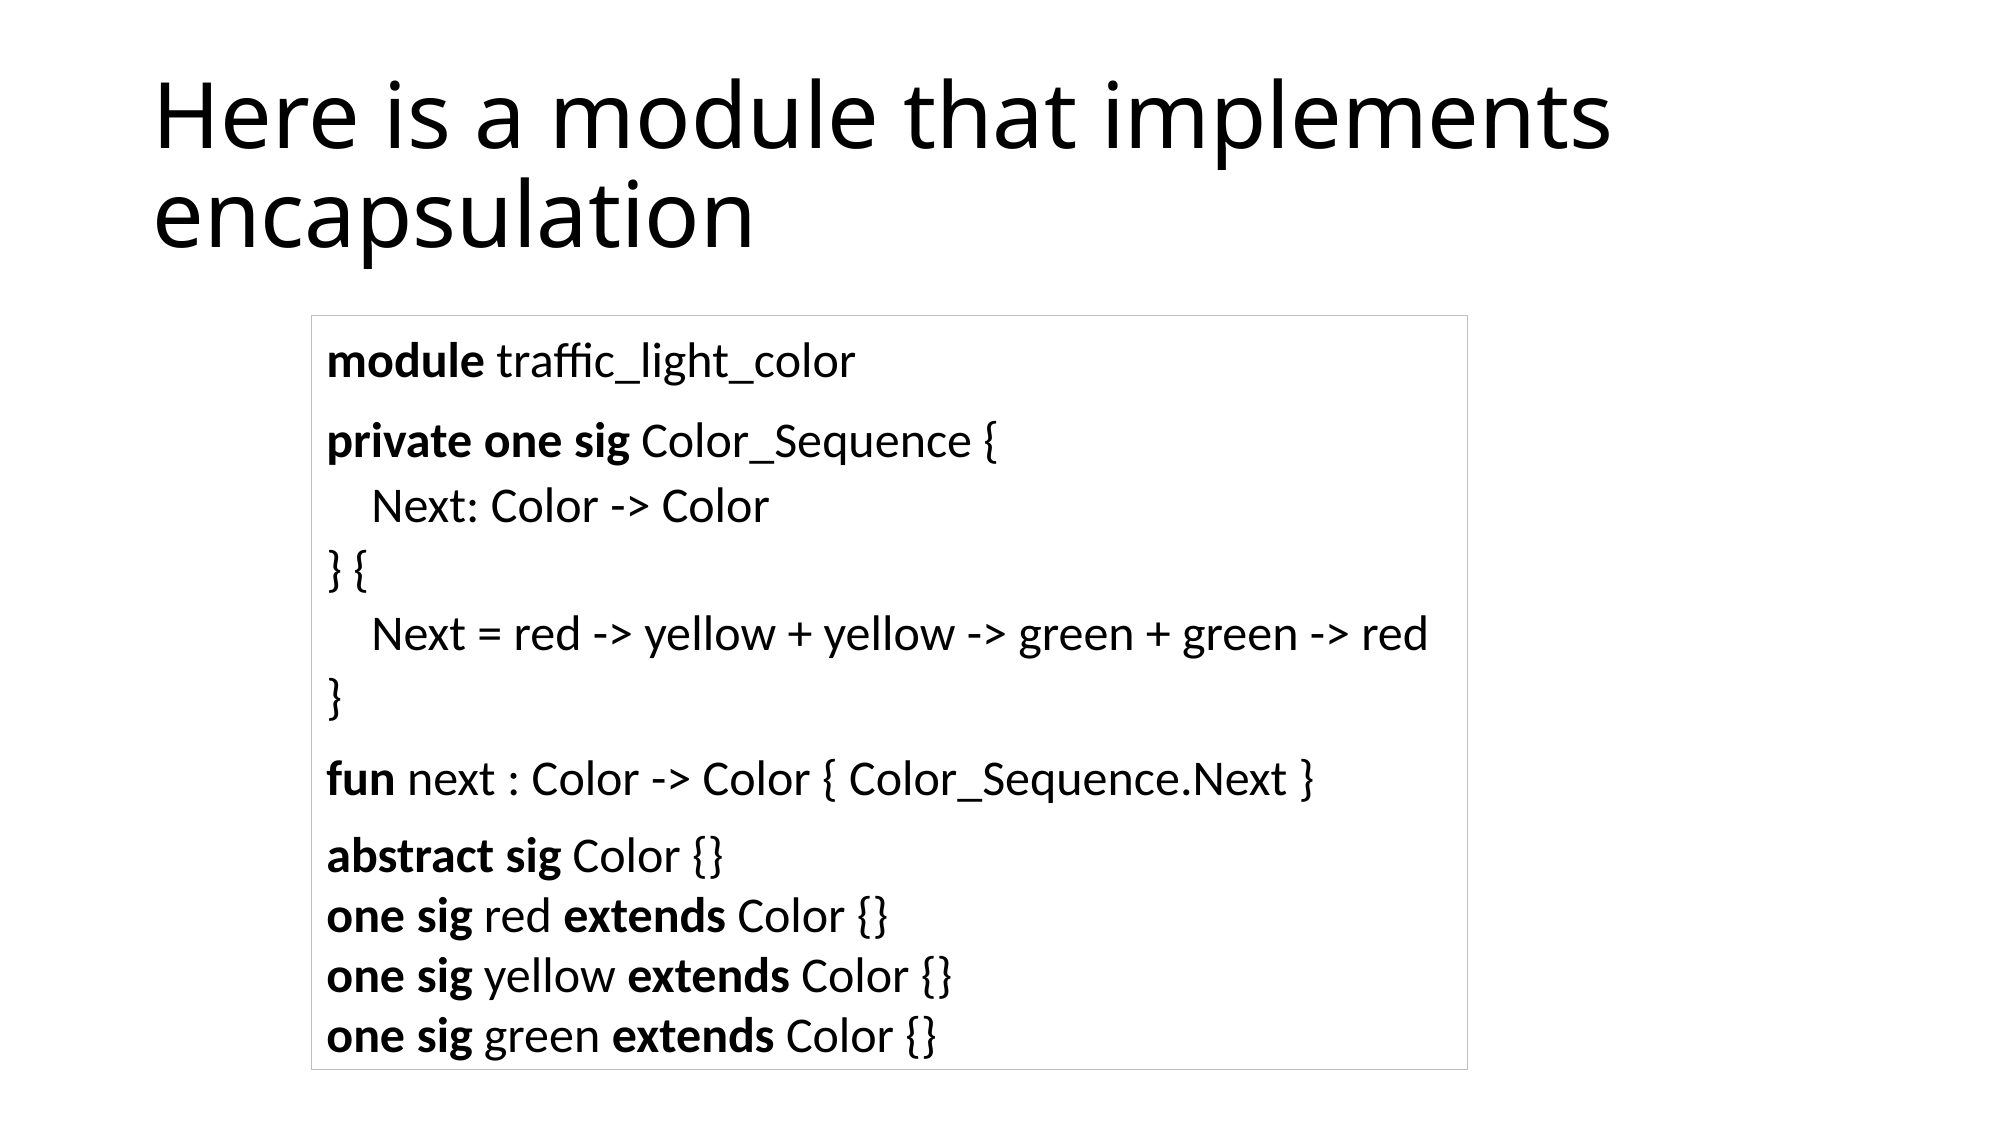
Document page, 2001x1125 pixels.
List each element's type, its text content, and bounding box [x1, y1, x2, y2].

title Here is a module that implements encapsulation [137, 59, 1863, 278]
text_box module traffic_light_color private one sig Color_Sequence { Next: Color -> Color } { Next = red -> yellow + yellow -> green + green -> red } fun next : Color -> Color { Color_Sequence.Next } abstract sig Color {} one sig red extends Color {} one sig yellow extends Color {} one sig green extends Color {} [311, 315, 1468, 1070]
